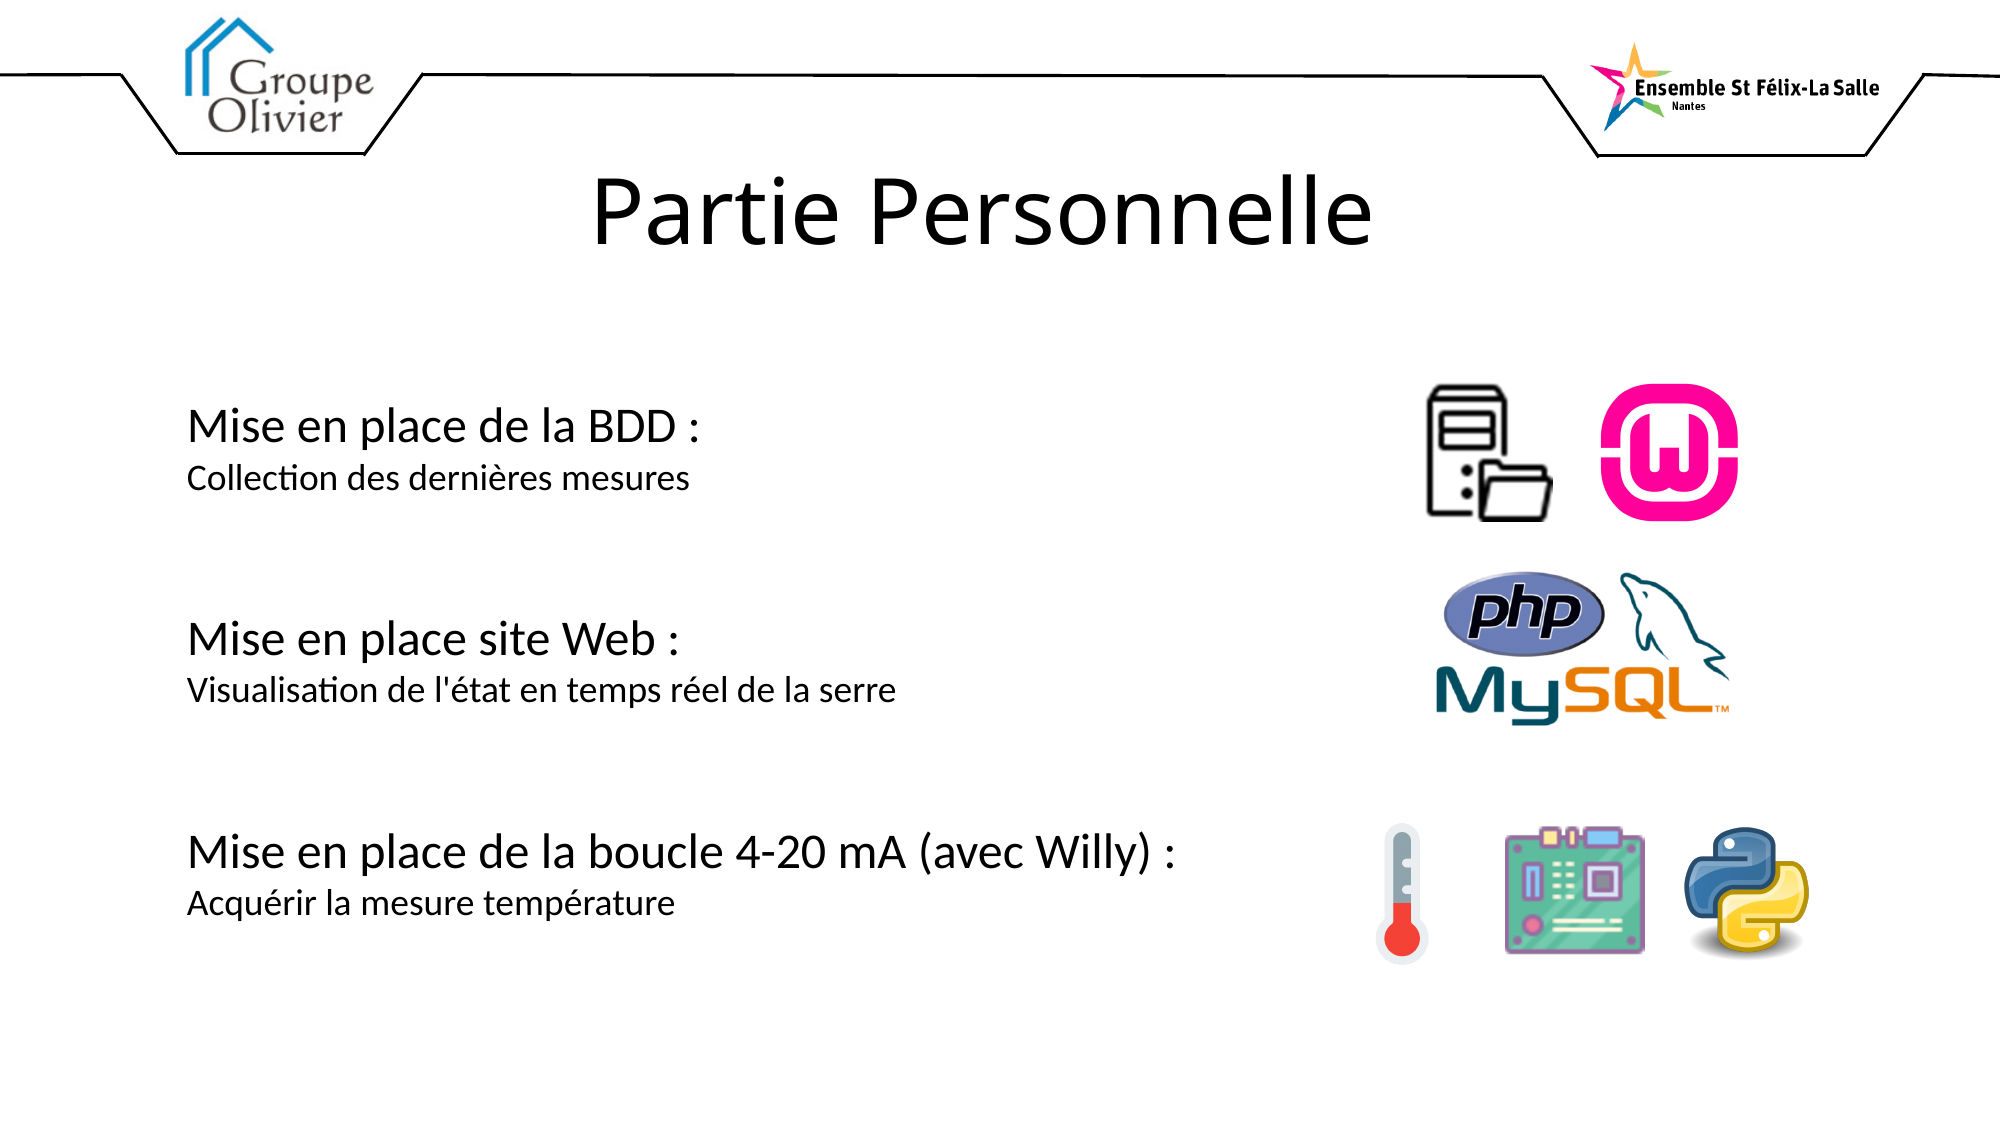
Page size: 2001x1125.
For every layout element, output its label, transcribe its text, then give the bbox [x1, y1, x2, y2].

picture [1565, 381, 1778, 524]
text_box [1865, 73, 1925, 156]
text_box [1542, 76, 1599, 158]
text_box Mise en place site Web : Visualisation de l'état en temps réel de la serre [172, 598, 1163, 718]
picture [1426, 559, 1739, 729]
text_box Mise en place de la BDD : Collection des dernières mesures [172, 385, 1138, 505]
picture [1331, 823, 1473, 965]
text_box Mise en place de la boucle 4-20 mA (avec Willy) : Acquérir la mesure température [172, 810, 1425, 931]
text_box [363, 73, 424, 156]
picture [1588, 39, 1884, 133]
picture [1504, 823, 1645, 963]
picture [175, 10, 382, 139]
text_box Partie Personnelle [387, 145, 1578, 270]
picture [1676, 824, 1817, 964]
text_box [121, 74, 178, 155]
picture [1410, 379, 1553, 522]
